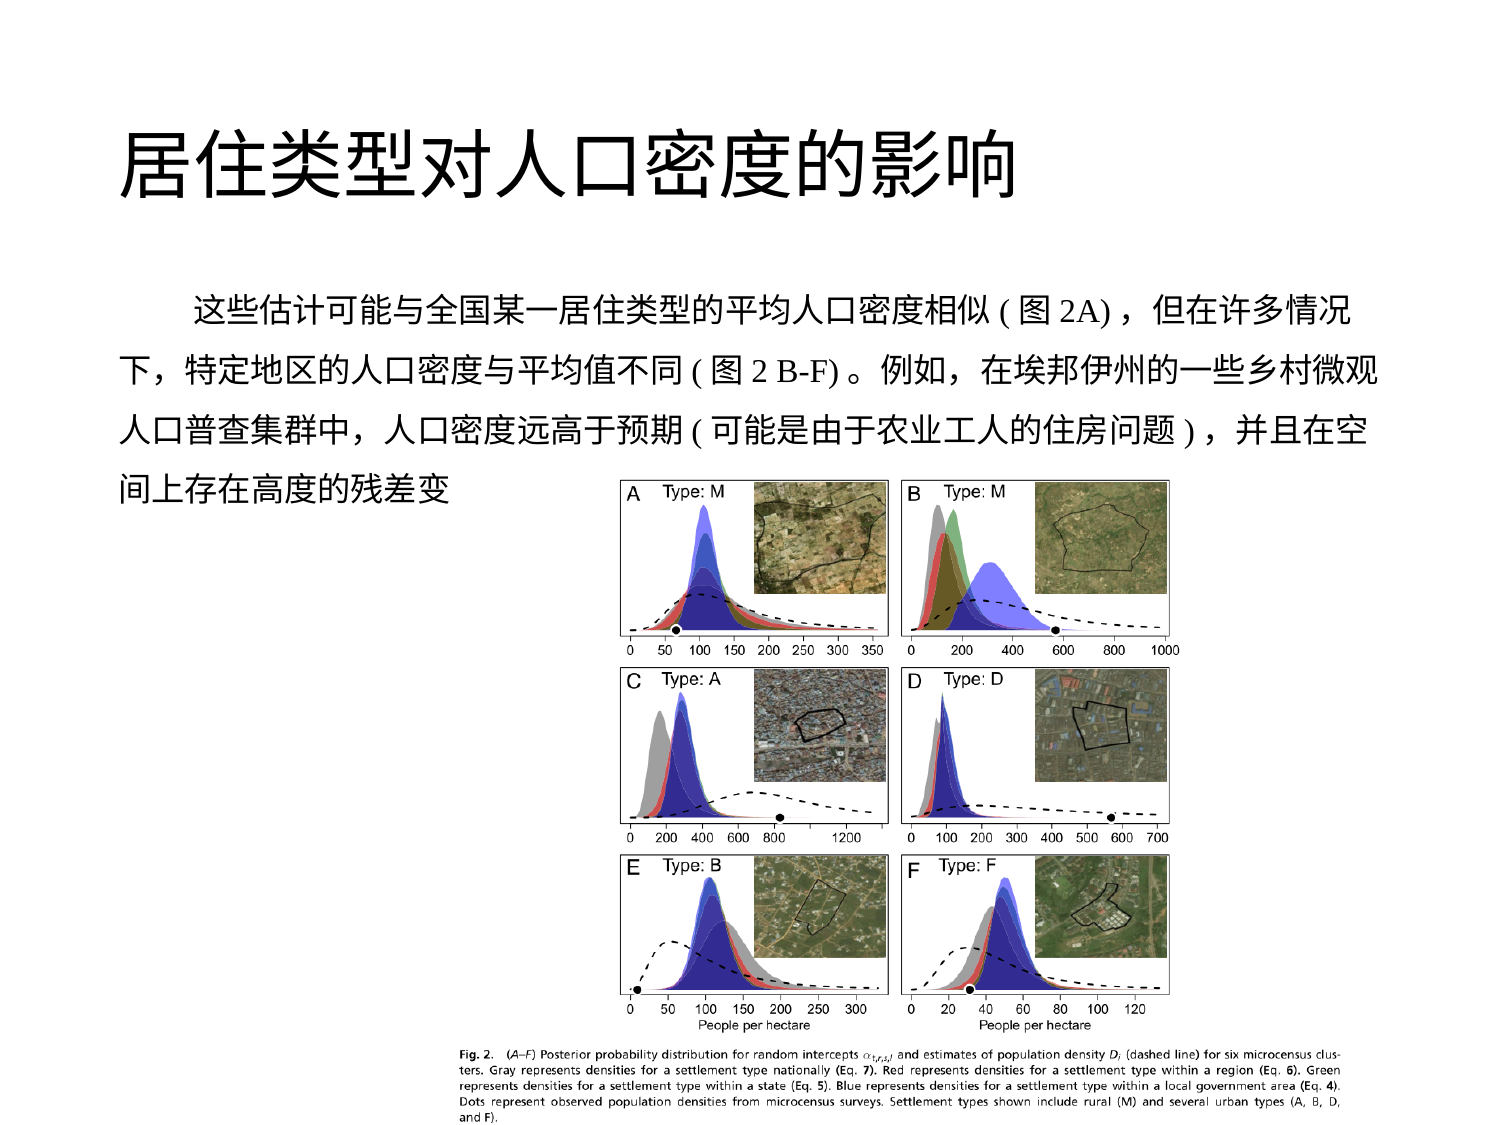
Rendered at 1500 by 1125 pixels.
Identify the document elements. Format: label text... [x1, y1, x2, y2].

title 居住类型对人口密度的影响 [103, 59, 1397, 261]
picture [449, 470, 1343, 1125]
list 这些估计可能与全国某一居住类型的平均人口密度相似(图2A)，但在许多情况下，特定地区的人口密度与平均值不同(图2 B-F)。例如，在埃邦伊州的一些乡村微观人口普查集群中，人口密度远高于预期(可能是由于农业工人的住房问题)，并且在空间上存在高度的残差变化(图2B)。 [103, 261, 1397, 1003]
